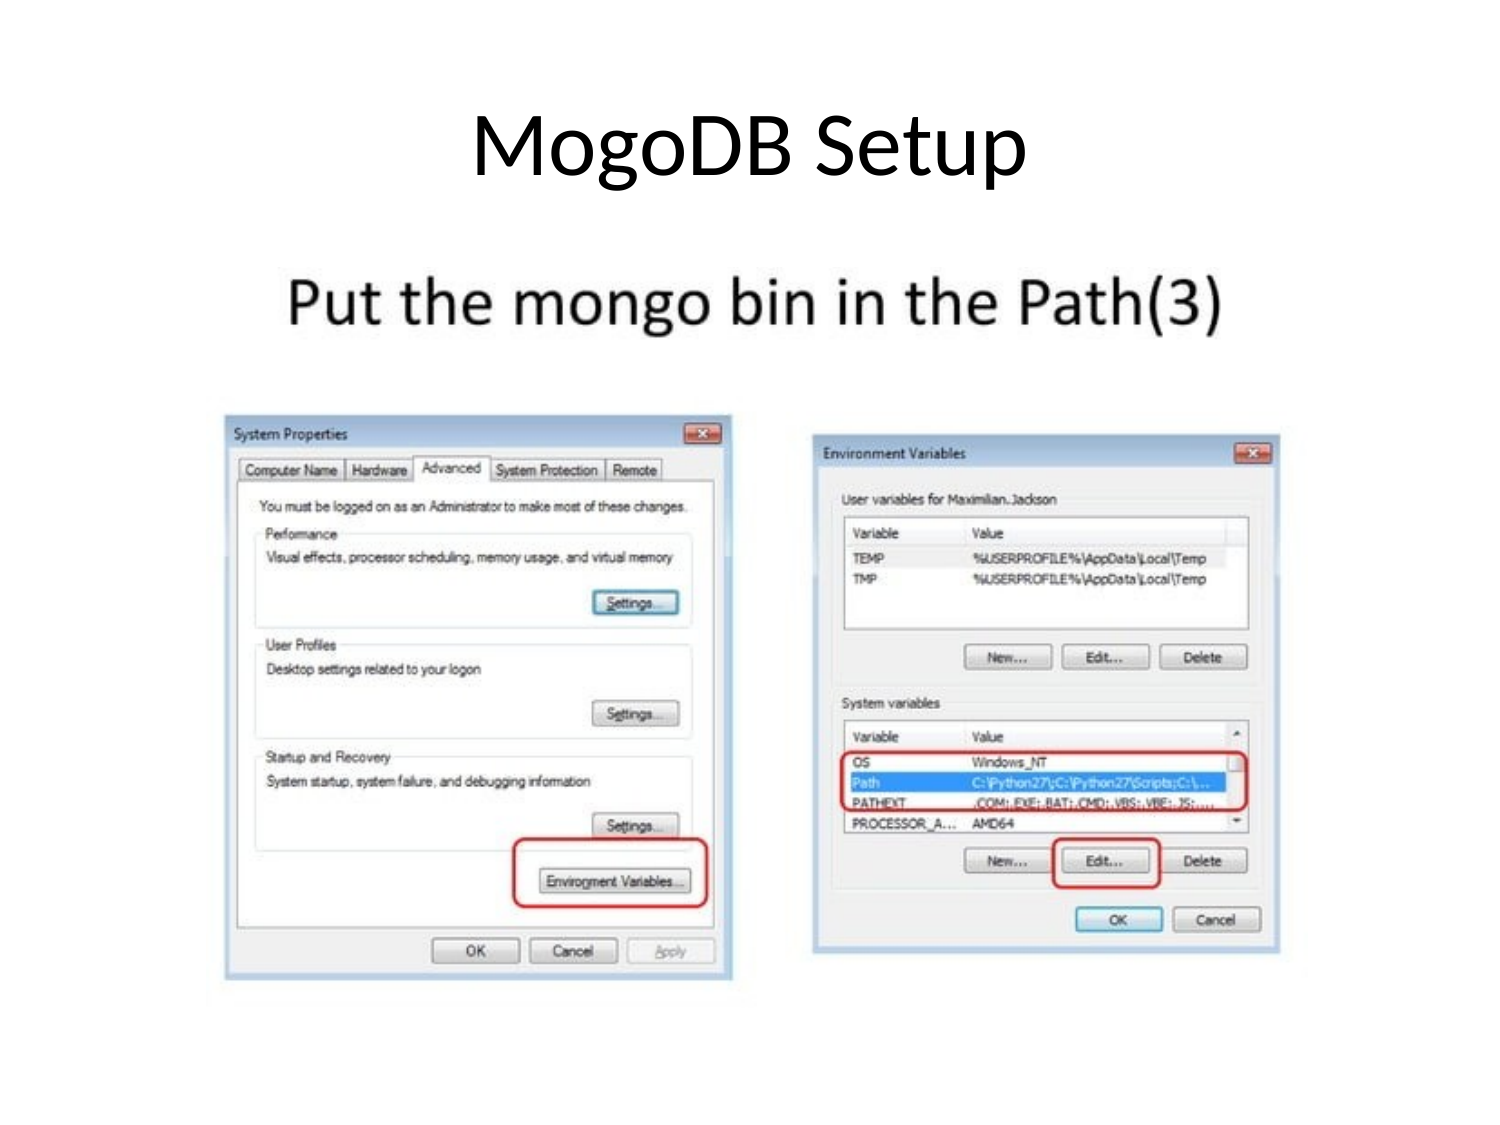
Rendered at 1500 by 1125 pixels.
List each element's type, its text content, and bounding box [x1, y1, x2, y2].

picture [206, 266, 1309, 1008]
title MogoDB Setup [75, 45, 1425, 233]
